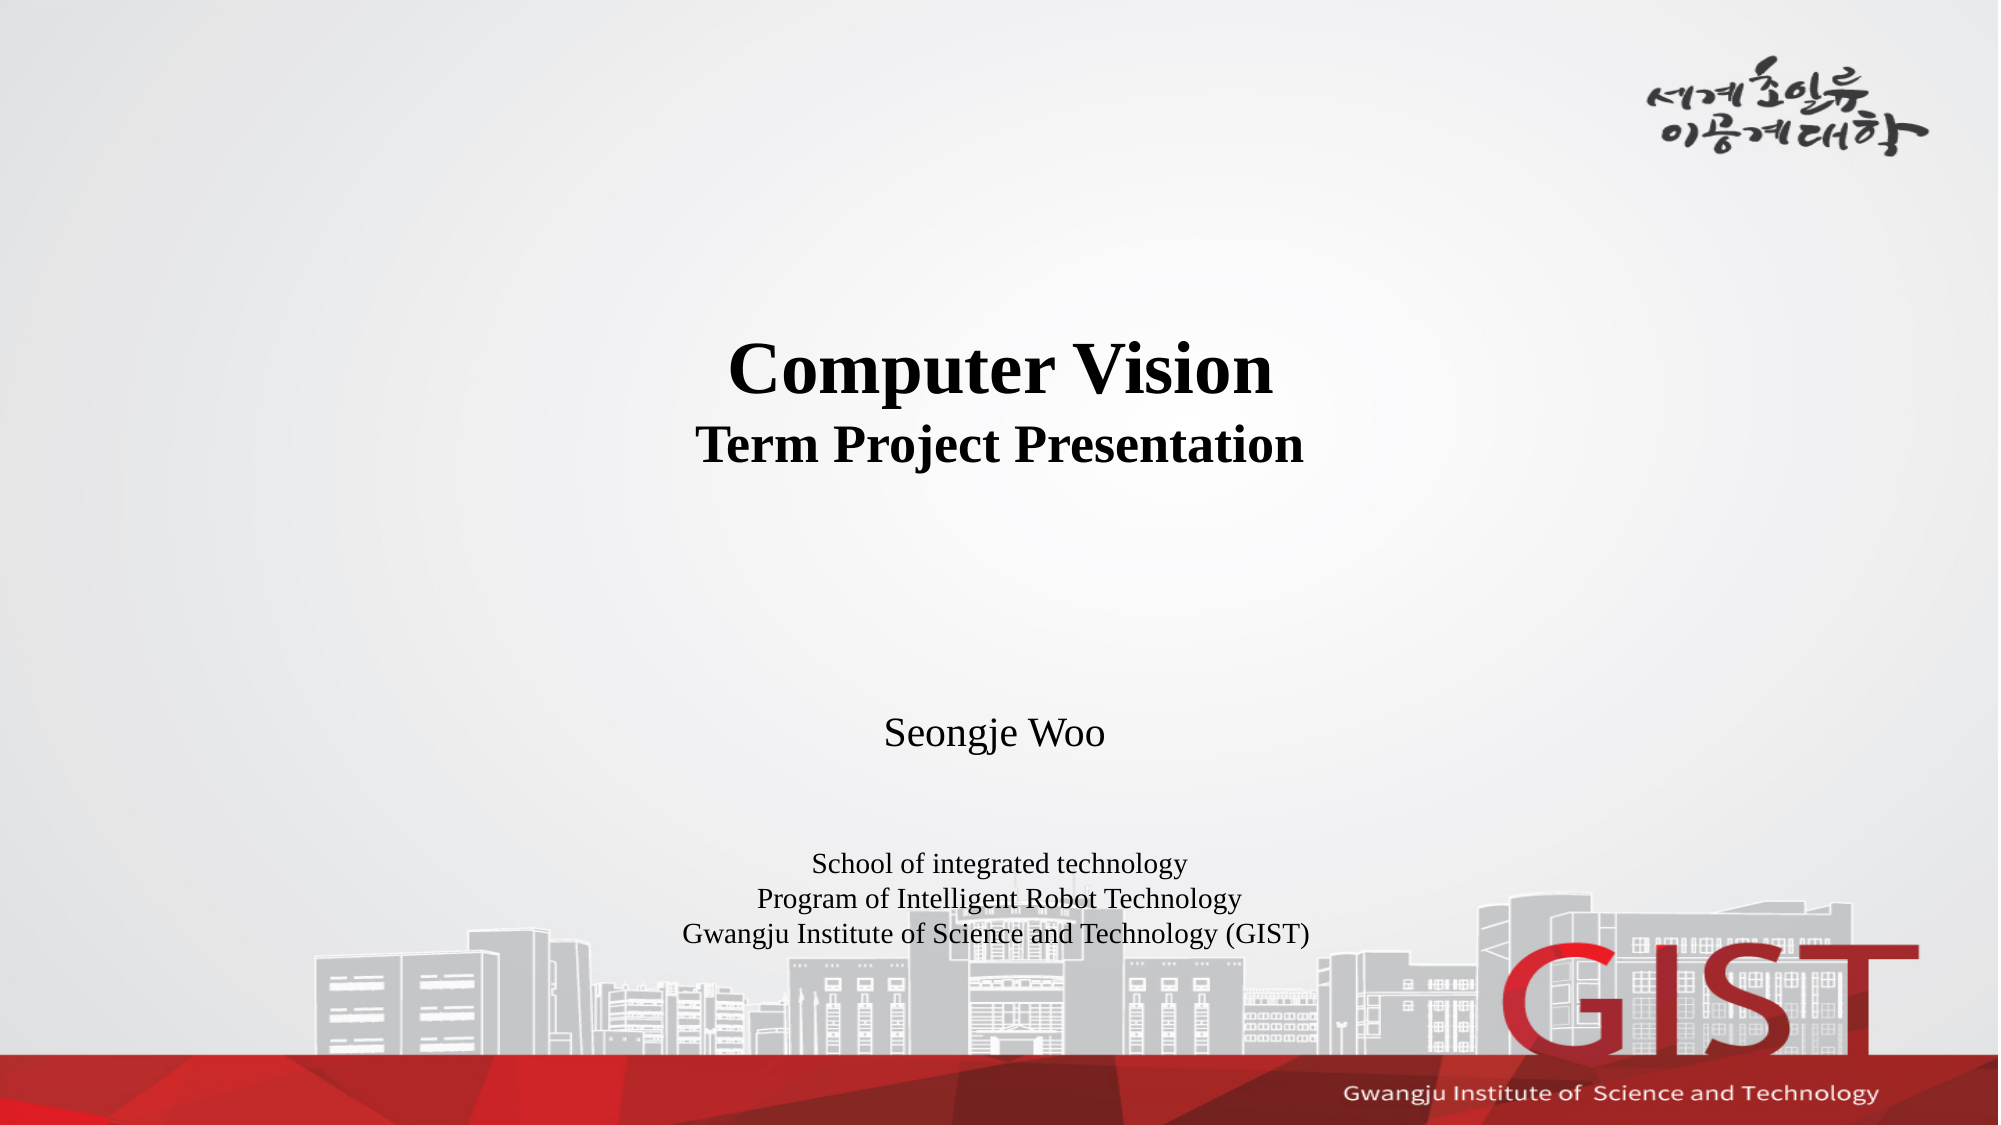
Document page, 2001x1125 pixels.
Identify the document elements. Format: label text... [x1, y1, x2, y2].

picture [0, 537, 1998, 1125]
text_box Computer Vision Term Project Presentation [0, 161, 2000, 537]
picture [0, 0, 1998, 161]
text_box Seongje Woo School of integrated technology Program of Intelligent Robot Technology Gwangju Institute of Science and Technology (GIST) [249, 697, 1750, 982]
